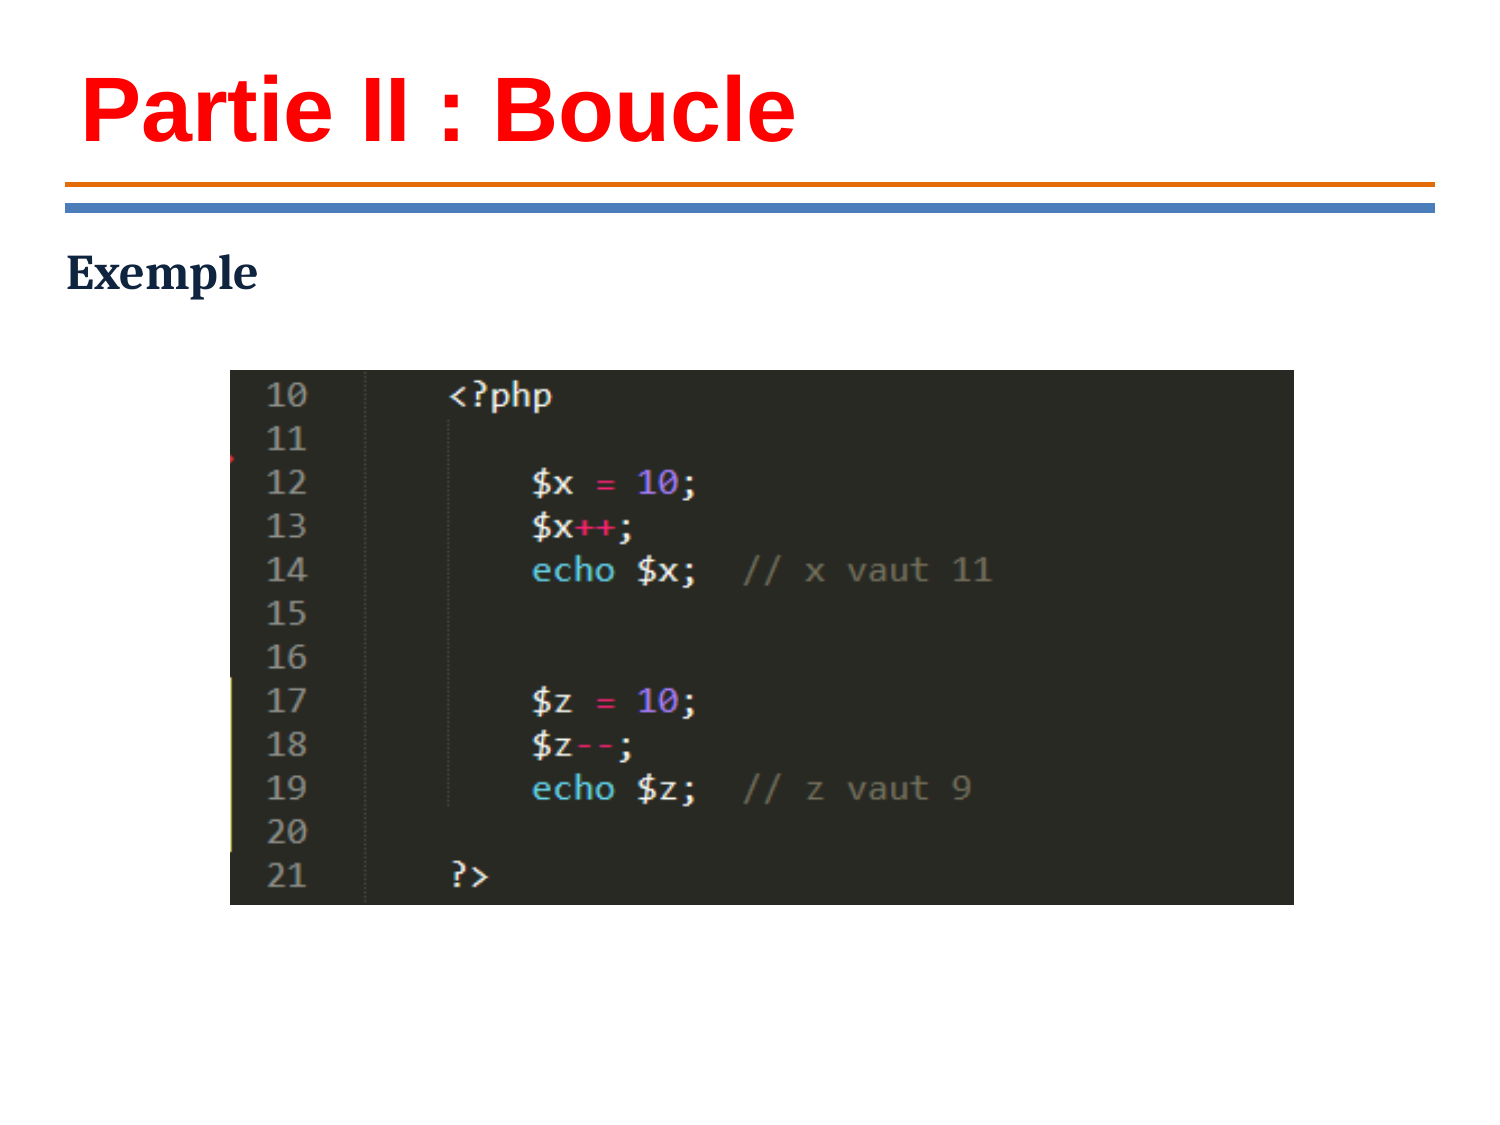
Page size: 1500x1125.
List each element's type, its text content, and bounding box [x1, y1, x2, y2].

text_box Exemple [29, 232, 1294, 307]
text_box [88, 269, 1317, 801]
picture [229, 370, 1294, 906]
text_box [64, 184, 1436, 209]
text_box Partie II : Boucle [64, 42, 1412, 168]
